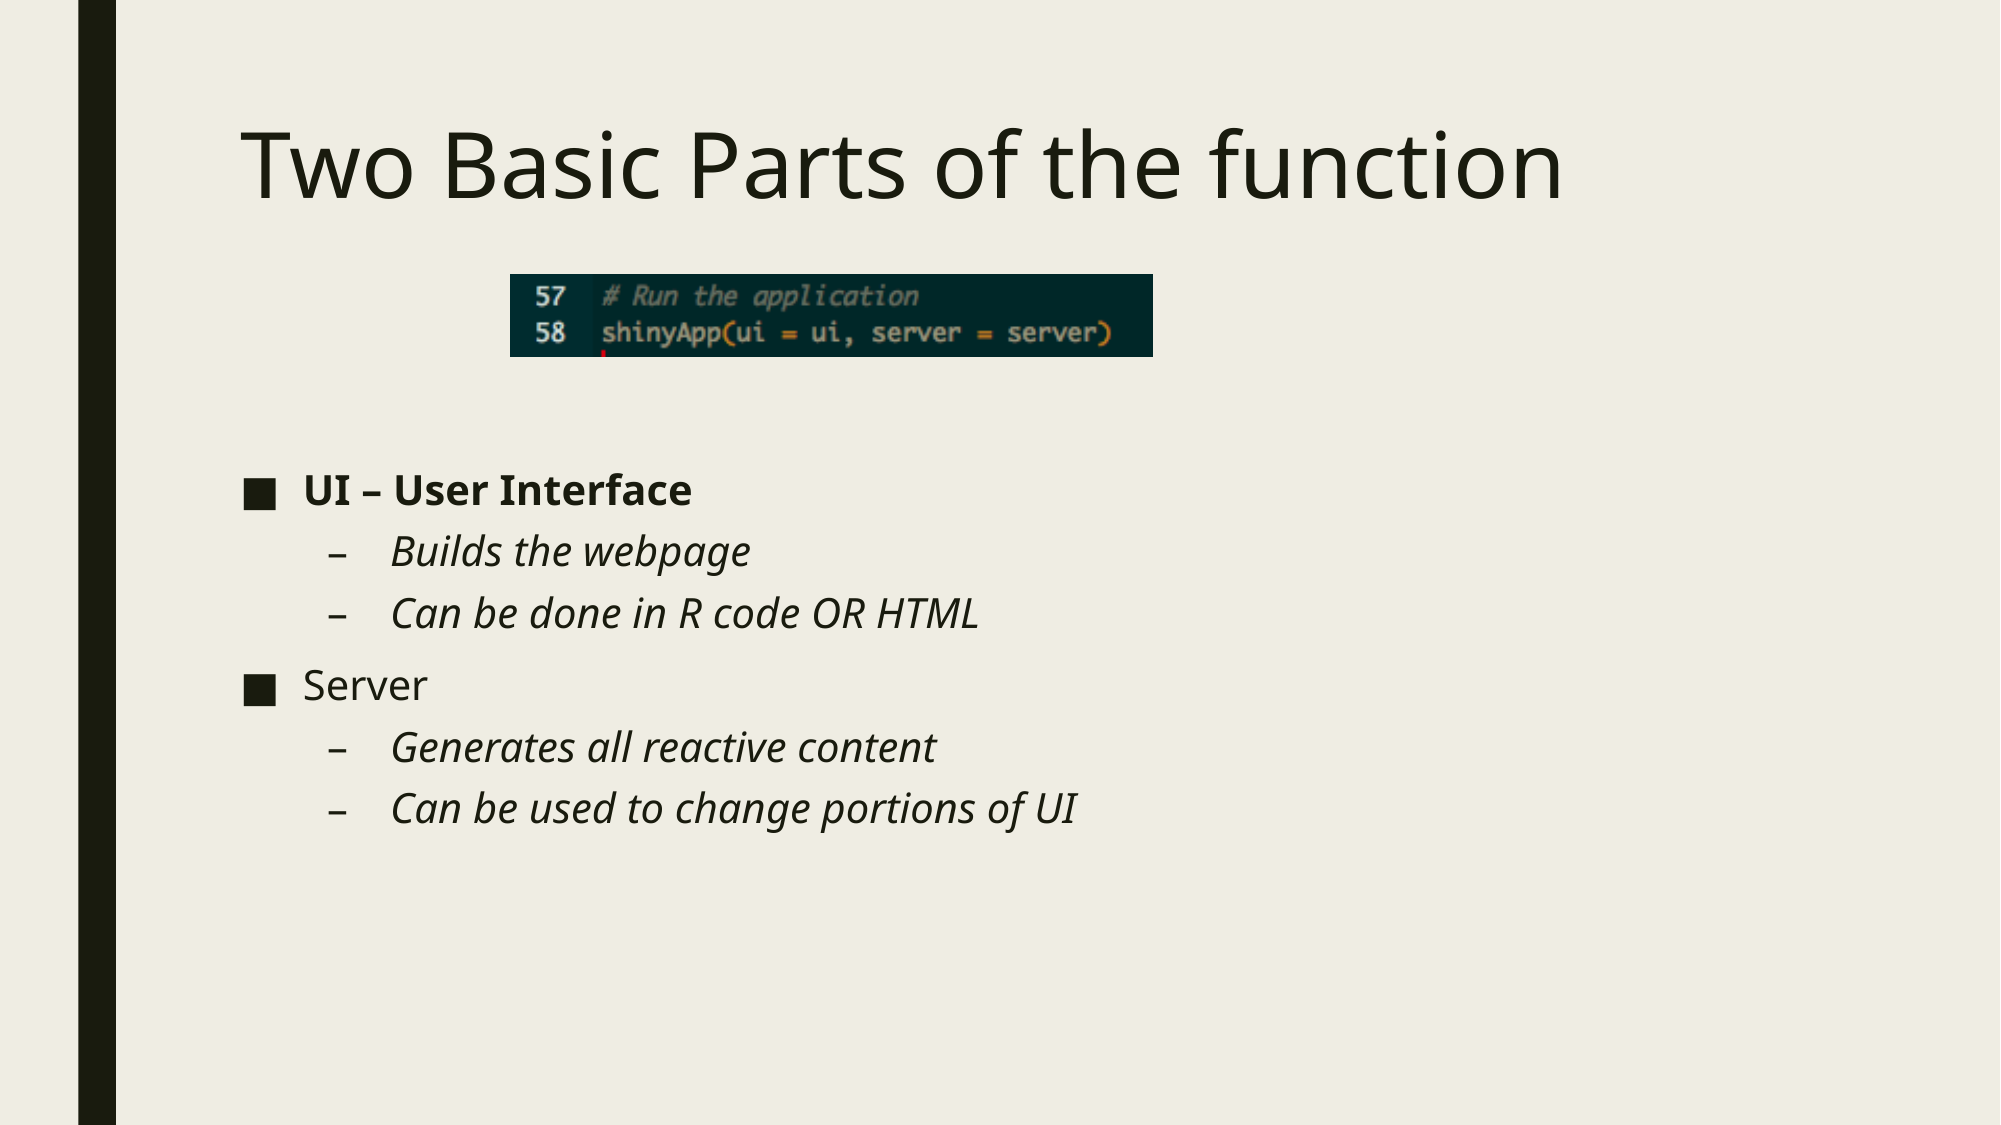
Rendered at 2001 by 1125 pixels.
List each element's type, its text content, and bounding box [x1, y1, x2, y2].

list UI – User Interface Builds the webpage Can be done in R code OR HTML Server Generates all reactive content Can be used to change portions of UI [225, 460, 1801, 1079]
title Two Basic Parts of the function [225, 112, 1800, 357]
picture [510, 274, 1153, 357]
